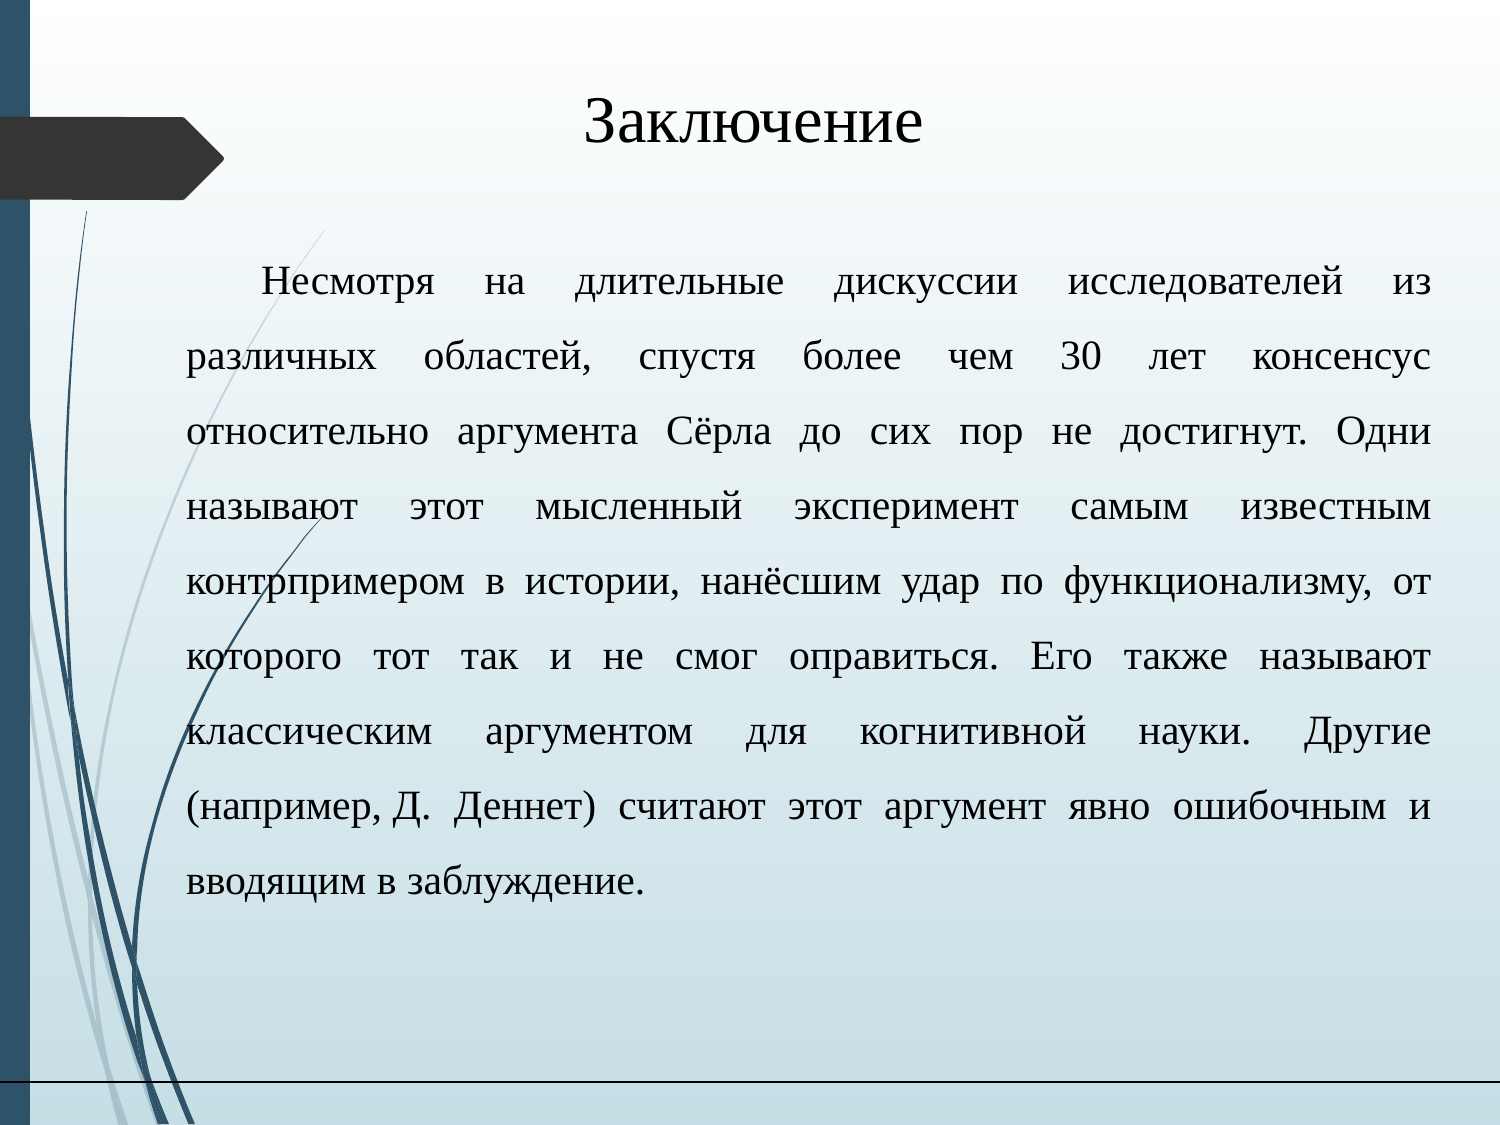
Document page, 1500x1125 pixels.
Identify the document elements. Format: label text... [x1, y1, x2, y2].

text_box Несмотря на длительные дискуссии исследователей из различных областей, спустя более чем 30 лет консенсус относительно аргумента Сёрла до сих пор не достигнут. Одни называют этот мысленный эксперимент самым известным контрпримером в истории, нанёсшим удар по функционализму, от которого тот так и не смог оправиться. Его также называют классическим аргументом для когнитивной науки. Другие (например, Д. Деннет) считают этот аргумент явно ошибочным и вводящим в заблуждение. [171, 219, 1447, 917]
text_box Заключение [567, 68, 942, 164]
